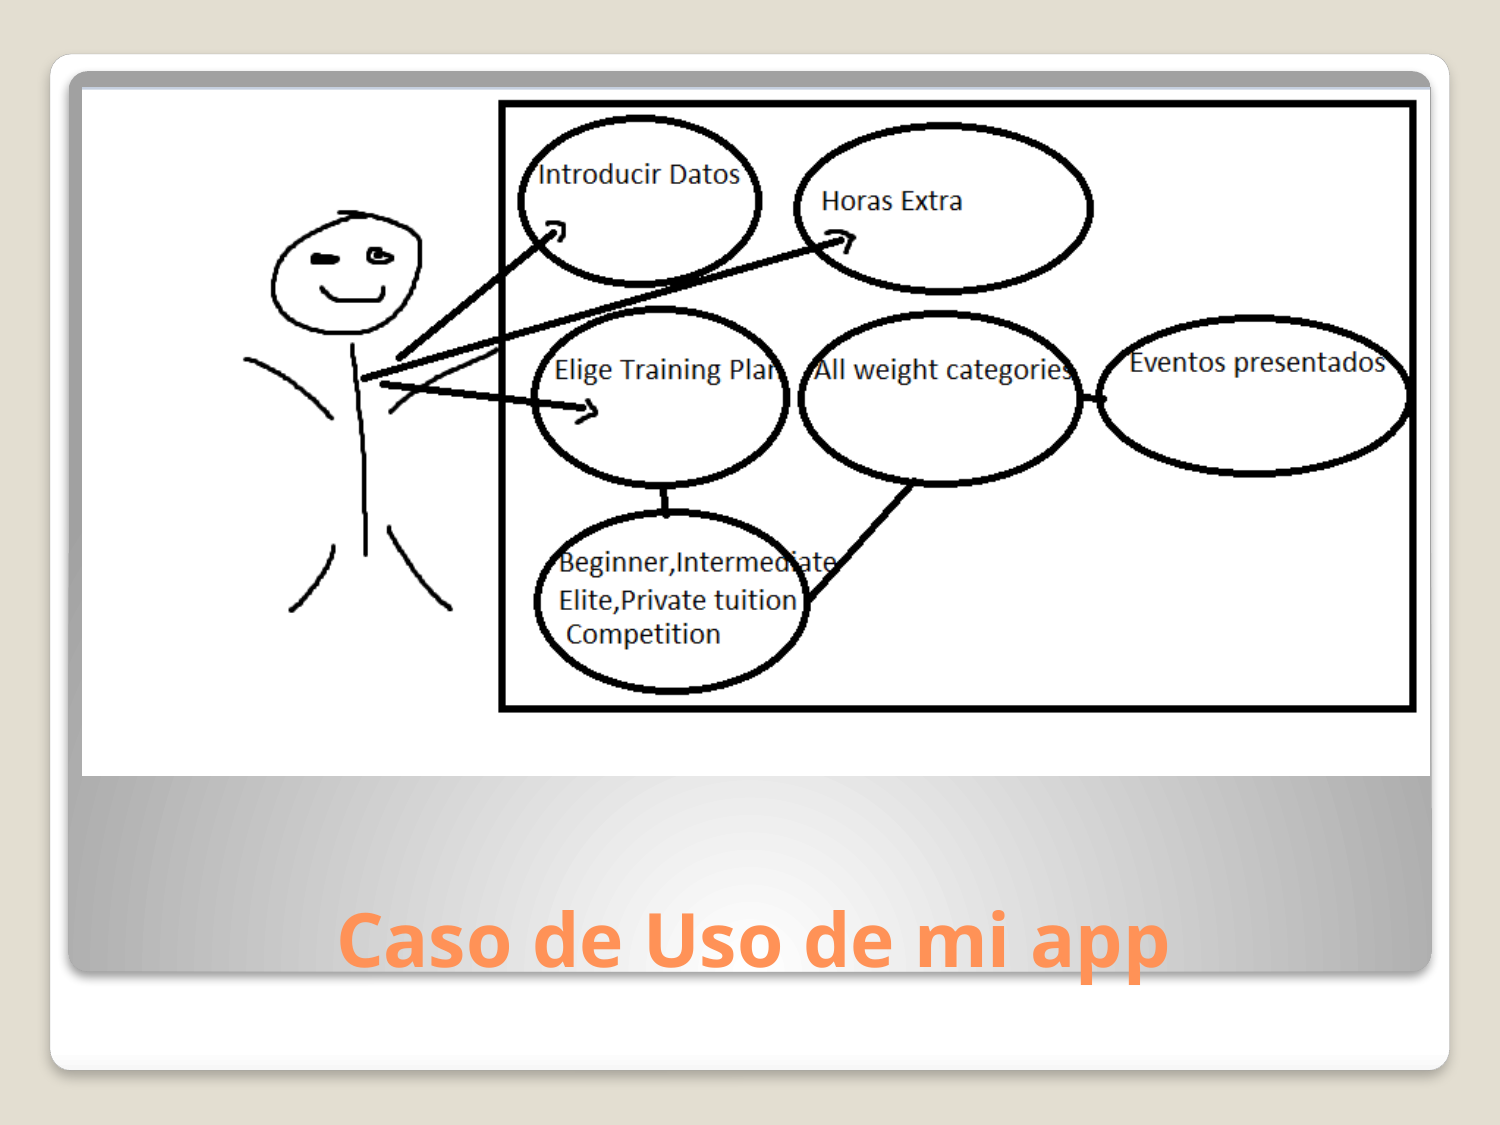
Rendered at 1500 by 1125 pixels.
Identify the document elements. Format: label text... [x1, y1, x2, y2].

title Caso de Uso de mi app [82, 817, 1425, 990]
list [82, 87, 1430, 776]
